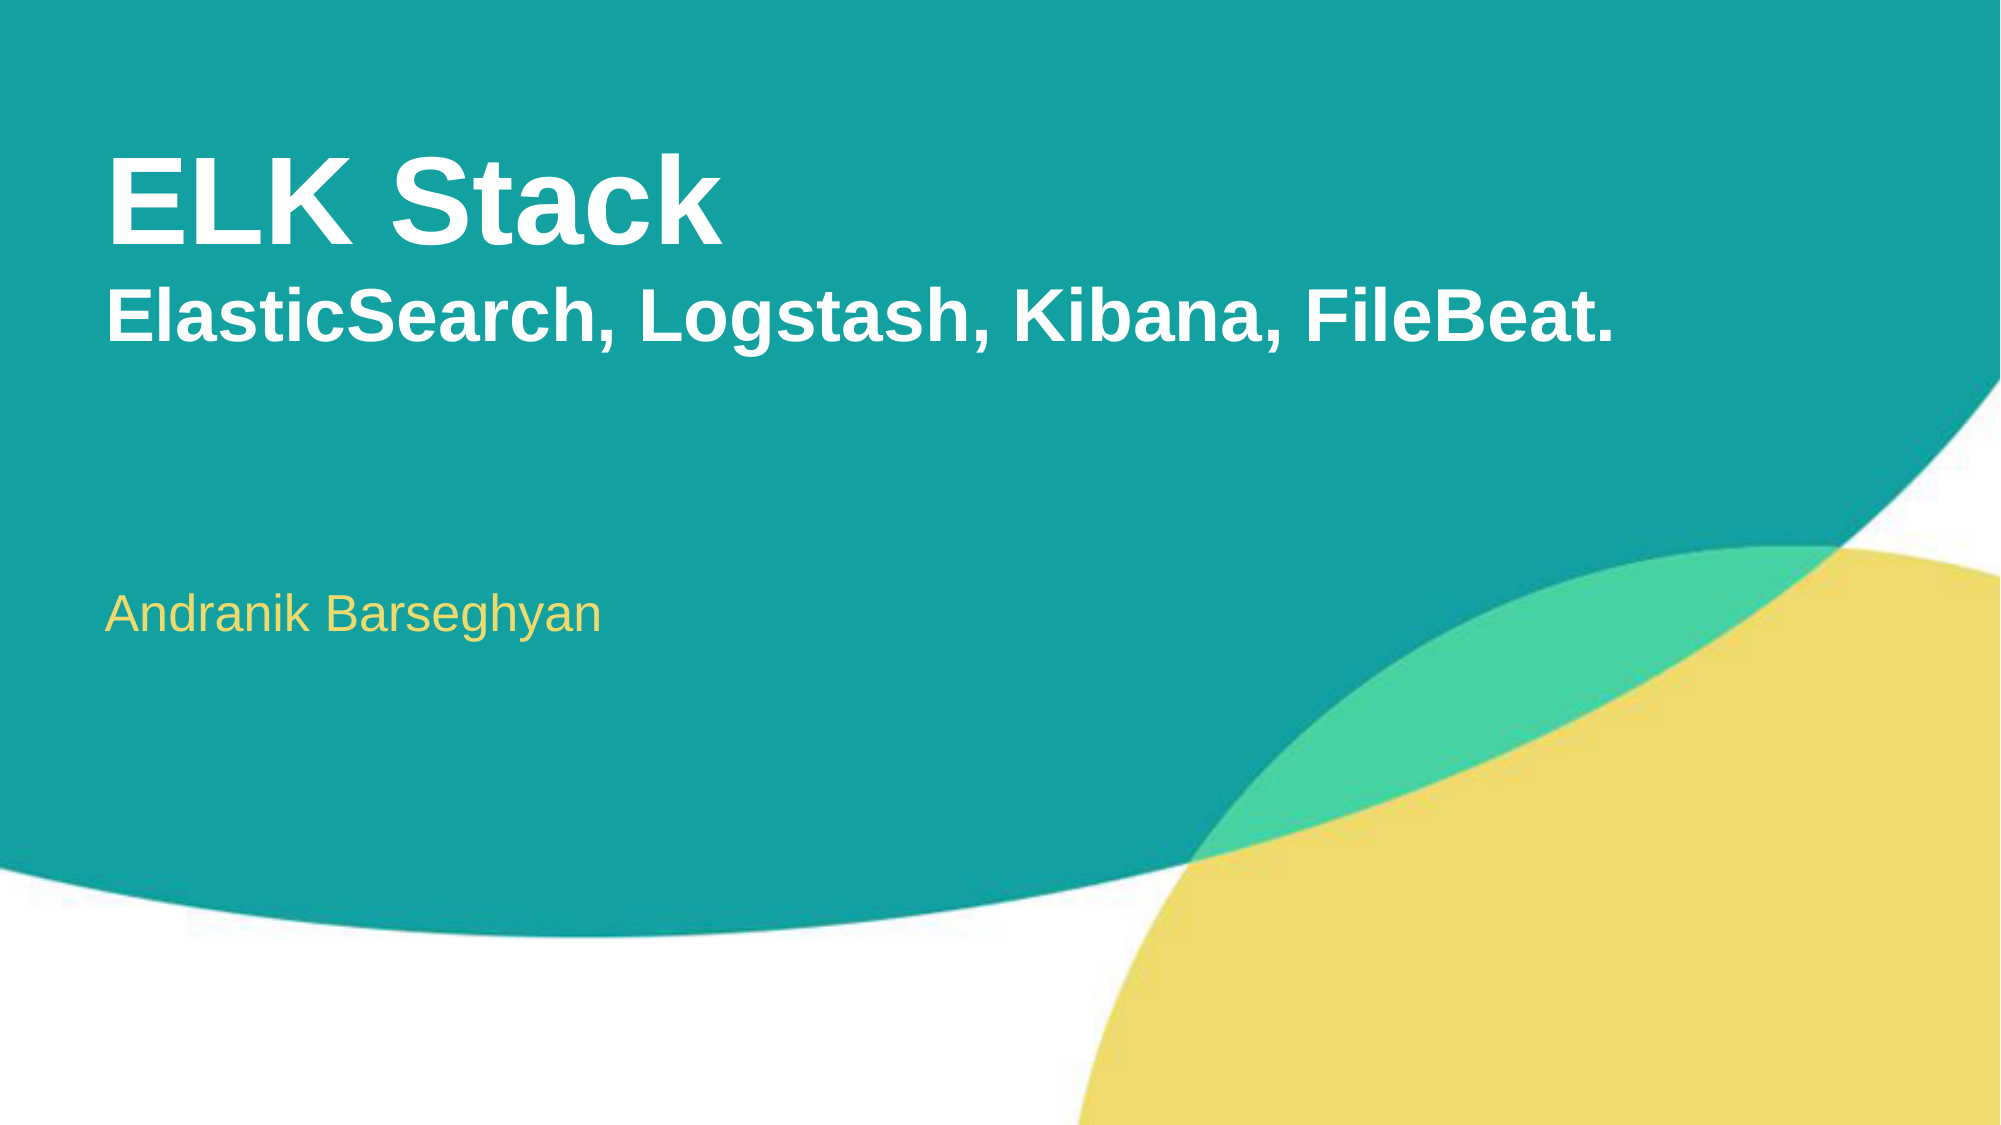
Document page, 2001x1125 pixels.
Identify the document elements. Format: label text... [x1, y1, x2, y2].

text_box Andranik Barseghyan [89, 572, 1070, 696]
picture [0, 0, 2001, 1125]
title ELK Stack [89, 119, 1835, 269]
subtitle ElasticSearch, Logstash, Kibana, FileBeat. [89, 269, 1835, 355]
